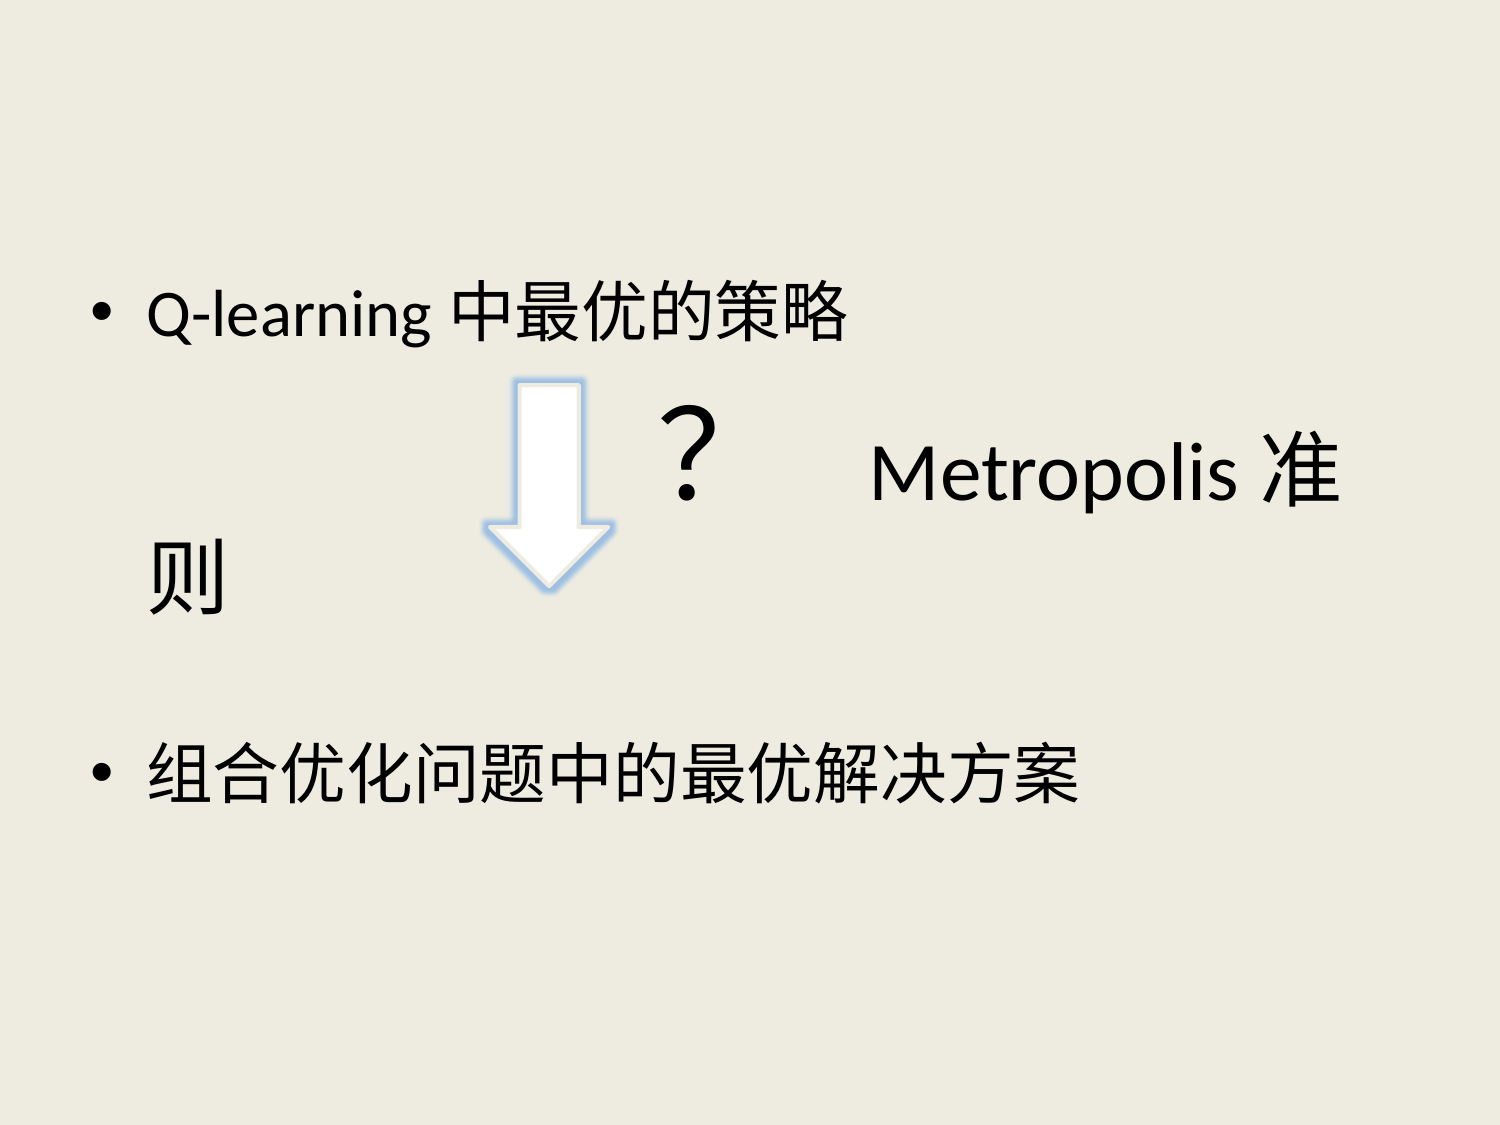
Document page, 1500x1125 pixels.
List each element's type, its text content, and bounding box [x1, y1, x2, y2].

text_box [488, 383, 611, 589]
list Q-learning中最优的策略 ？ Metropolis准则 组合优化问题中的最优解决方案 [75, 262, 1425, 1005]
